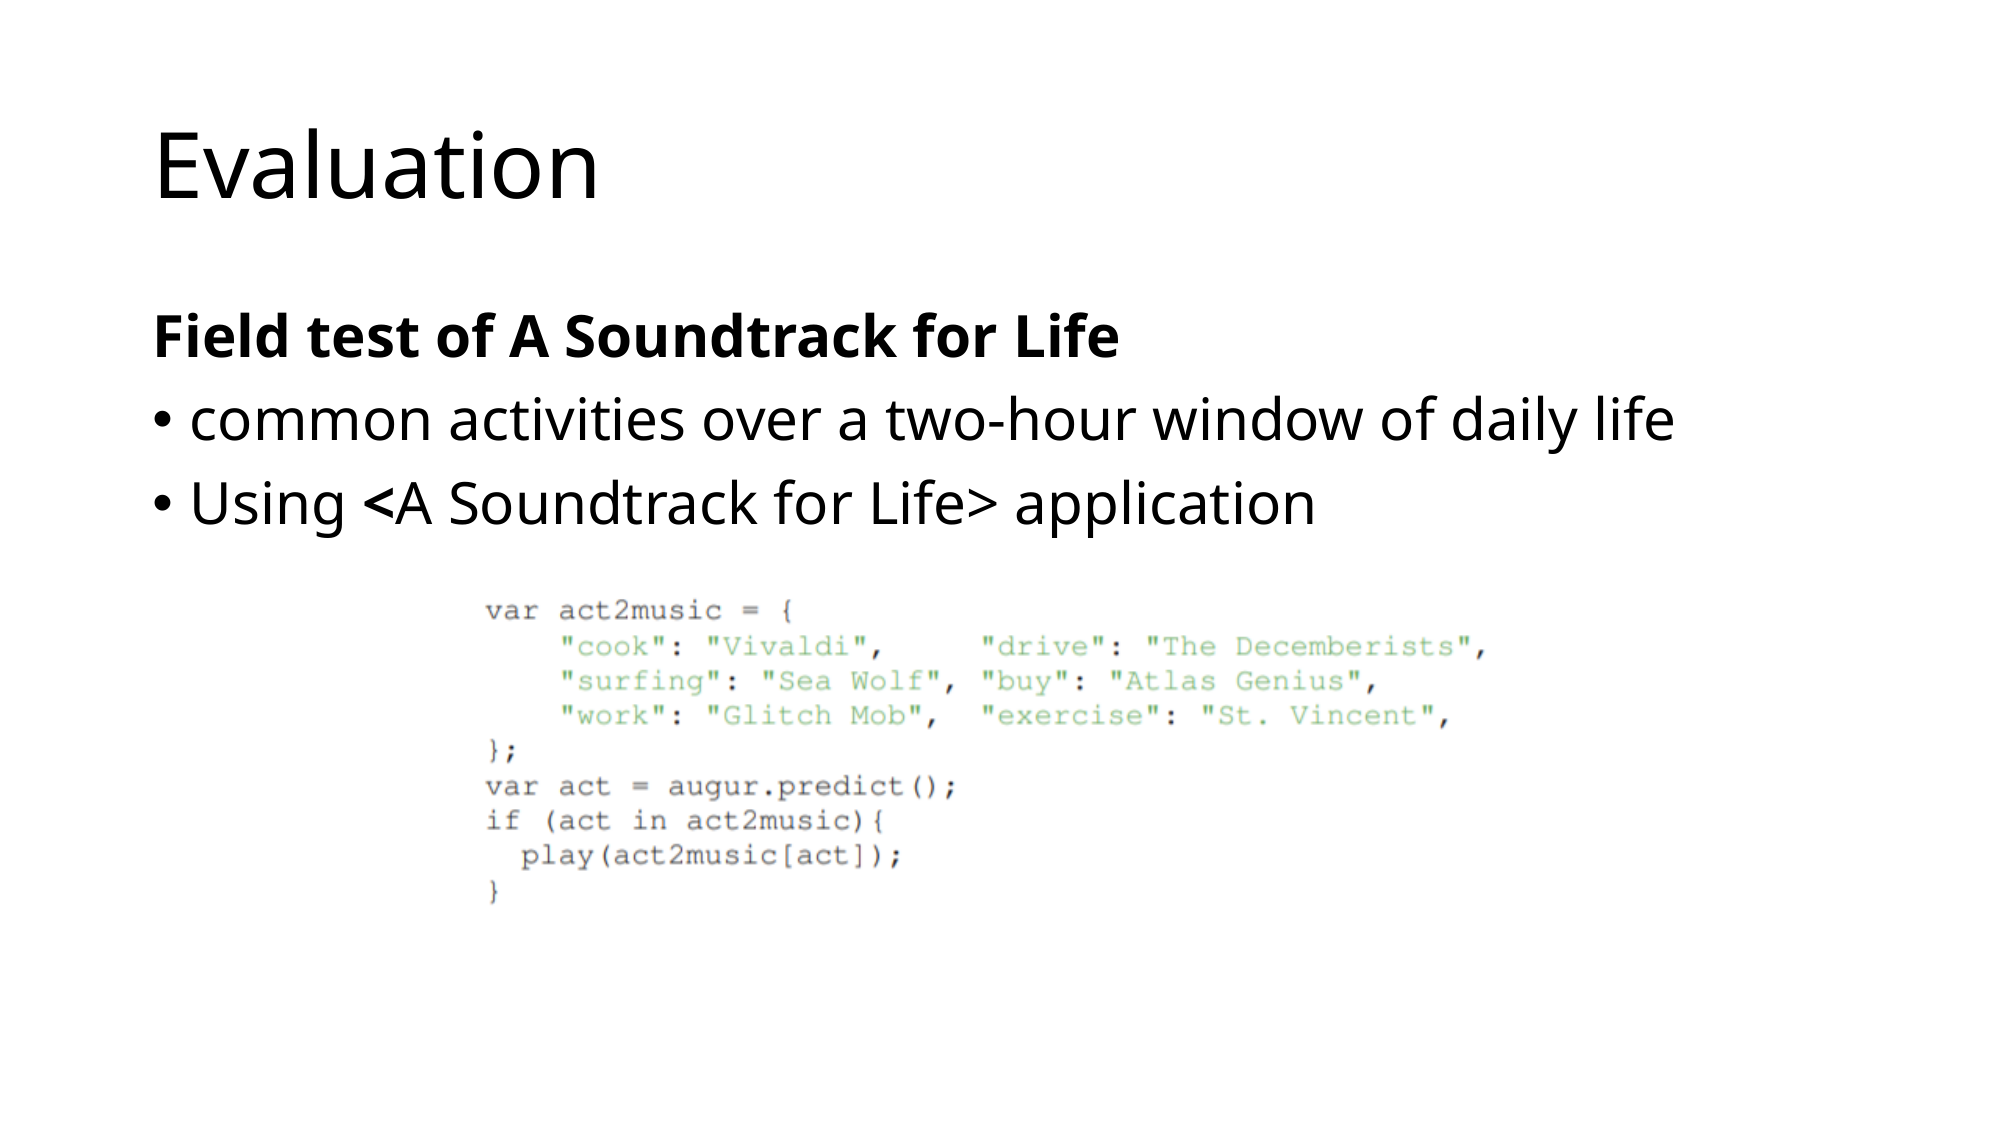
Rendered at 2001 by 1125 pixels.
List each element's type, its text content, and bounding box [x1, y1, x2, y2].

picture [473, 587, 1527, 921]
title Evaluation [137, 59, 1863, 278]
list Field test of A Soundtrack for Life common activities over a two-hour window of daily life Using <A Soundtrack for Life> application [137, 299, 1863, 1014]
